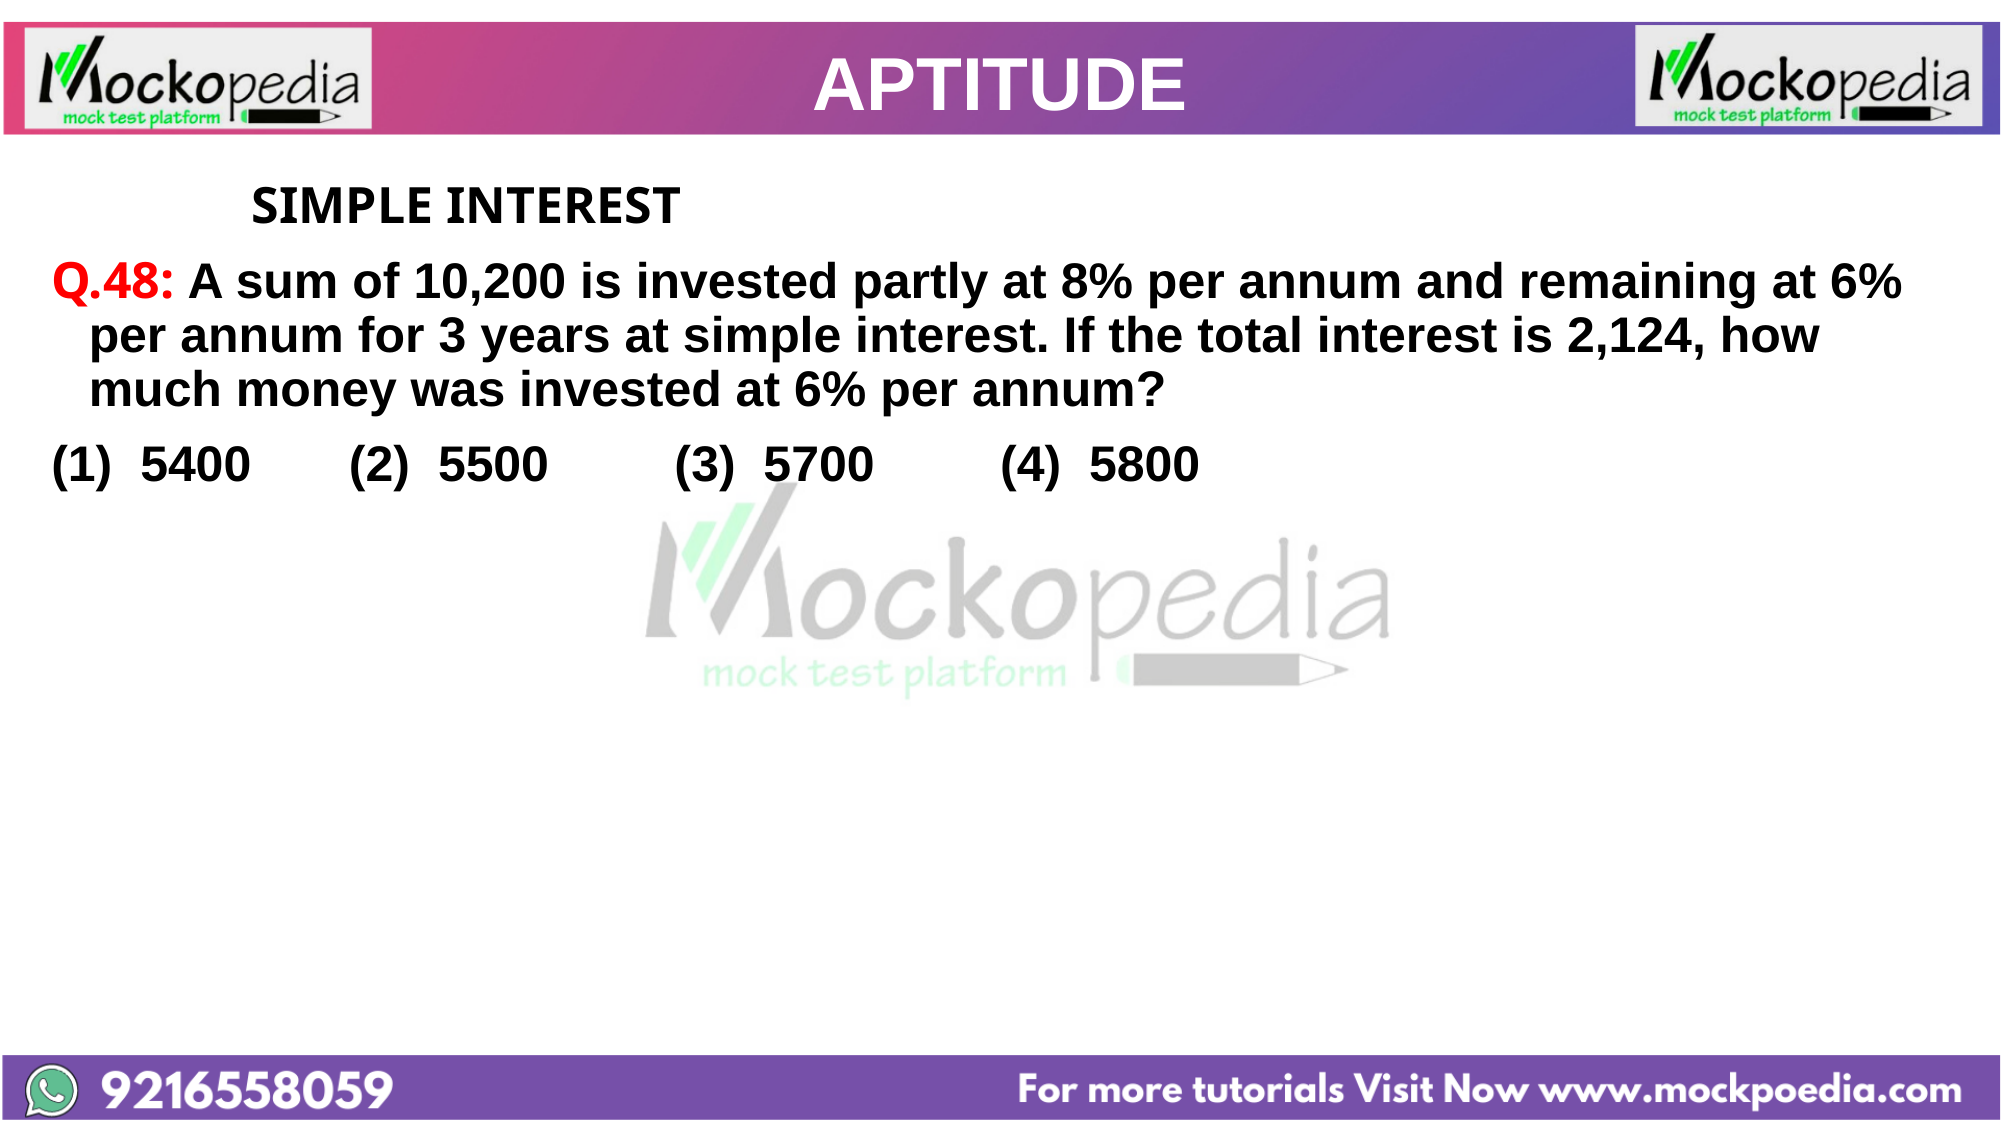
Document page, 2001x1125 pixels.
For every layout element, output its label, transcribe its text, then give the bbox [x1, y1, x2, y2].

picture [0, 0, 2001, 1125]
title APTITUDE [41, 31, 1959, 142]
list SIMPLE INTEREST Q.48: A sum of 10,200 is invested partly at 8% per annum and remaining at 6% per annum for 3 years at simple interest. If the total interest is 2,124, how much money was invested at 6% per annum? (1) 5400 (2) 5500 (3) 5700 (4) 5800 [36, 173, 1961, 1050]
